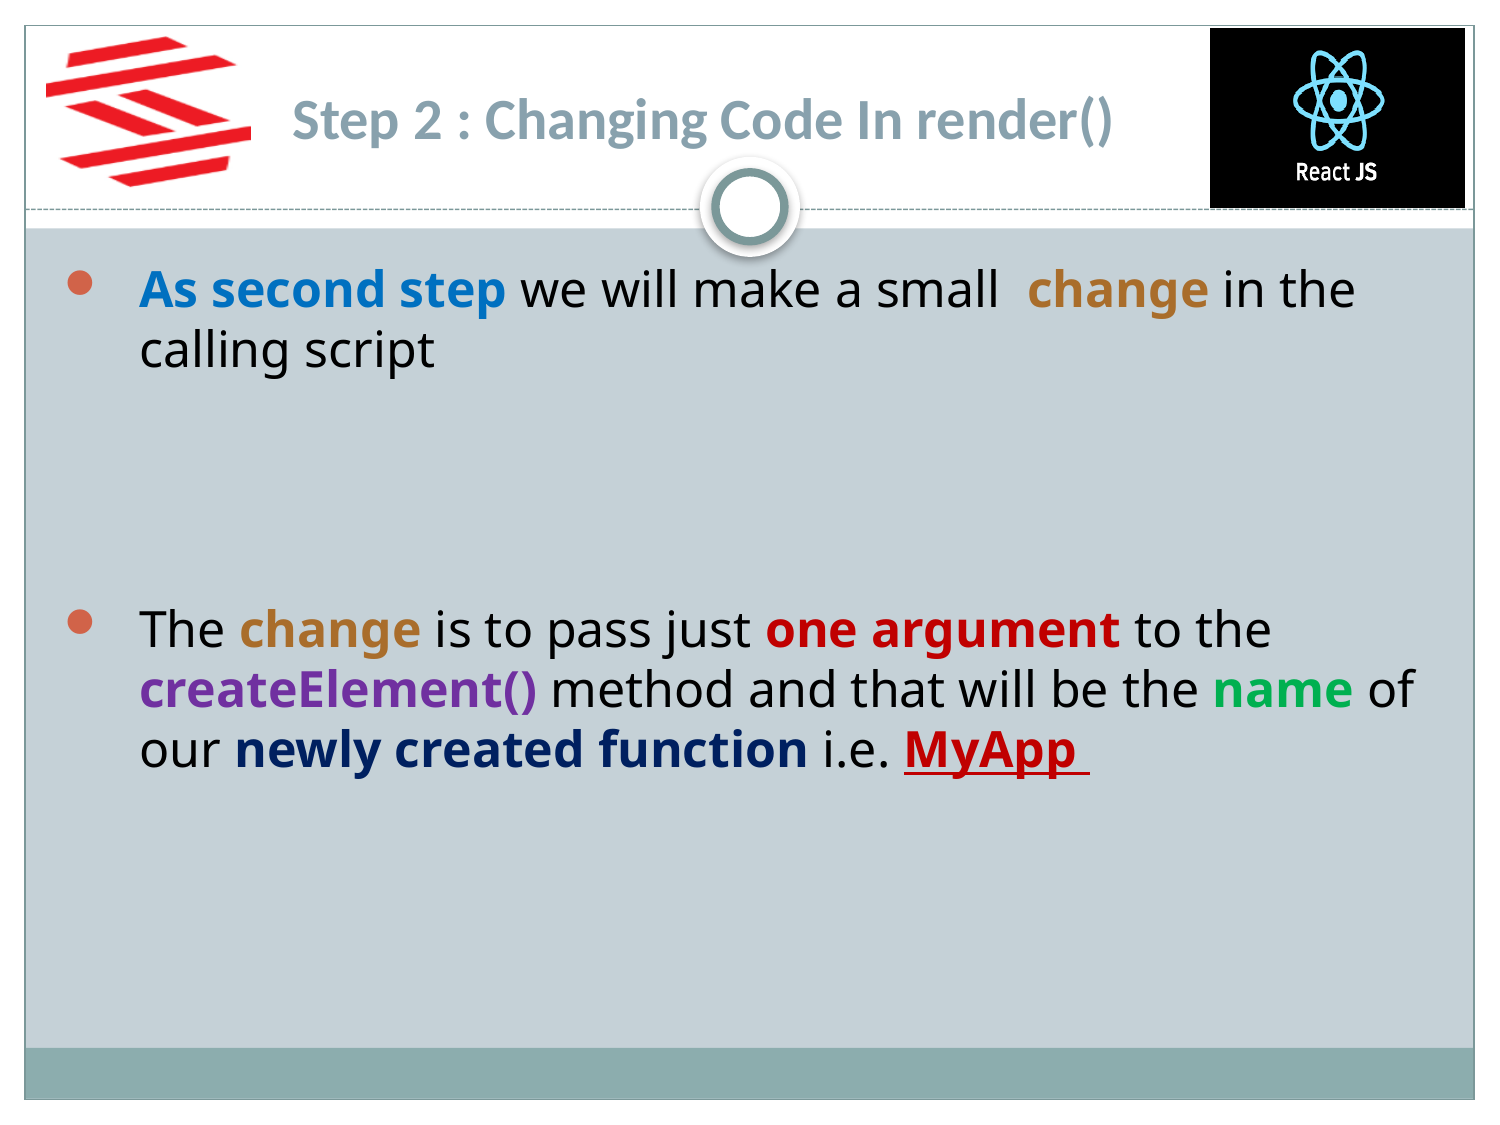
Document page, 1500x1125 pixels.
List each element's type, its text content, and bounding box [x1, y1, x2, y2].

title [46, 23, 200, 33]
list As second step we will make a small change in the calling script The change is to pass just one argument to the createElement() method and that will be the name of our newly created function i.e. MyApp [49, 250, 1445, 1001]
title [258, 23, 1447, 186]
picture [1210, 28, 1466, 209]
text_box Step 2 : Changing Code In render() [200, 0, 1197, 163]
picture [46, 34, 252, 195]
